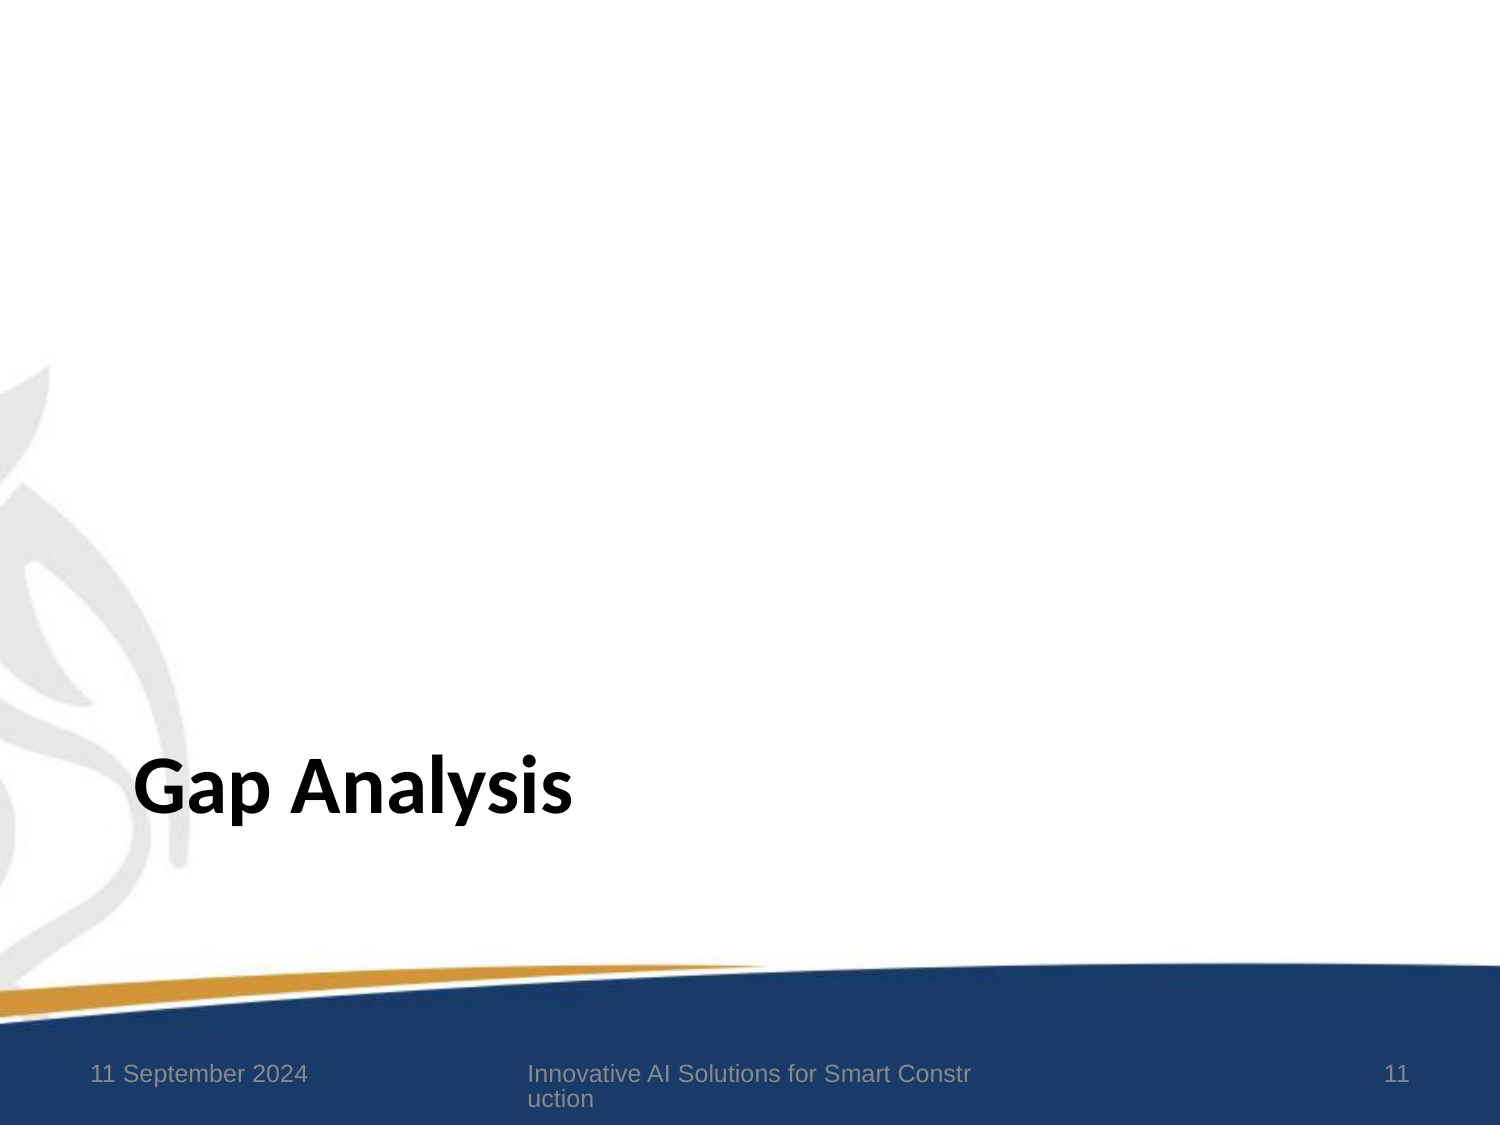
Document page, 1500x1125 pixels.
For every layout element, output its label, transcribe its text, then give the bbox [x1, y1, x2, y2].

slide_number 11 [1074, 1042, 1425, 1103]
picture [0, 0, 1500, 1125]
title Gap Analysis [118, 722, 1394, 947]
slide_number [75, 1042, 425, 1103]
footer Innovative AI Solutions for Smart Construction [512, 1042, 988, 1103]
